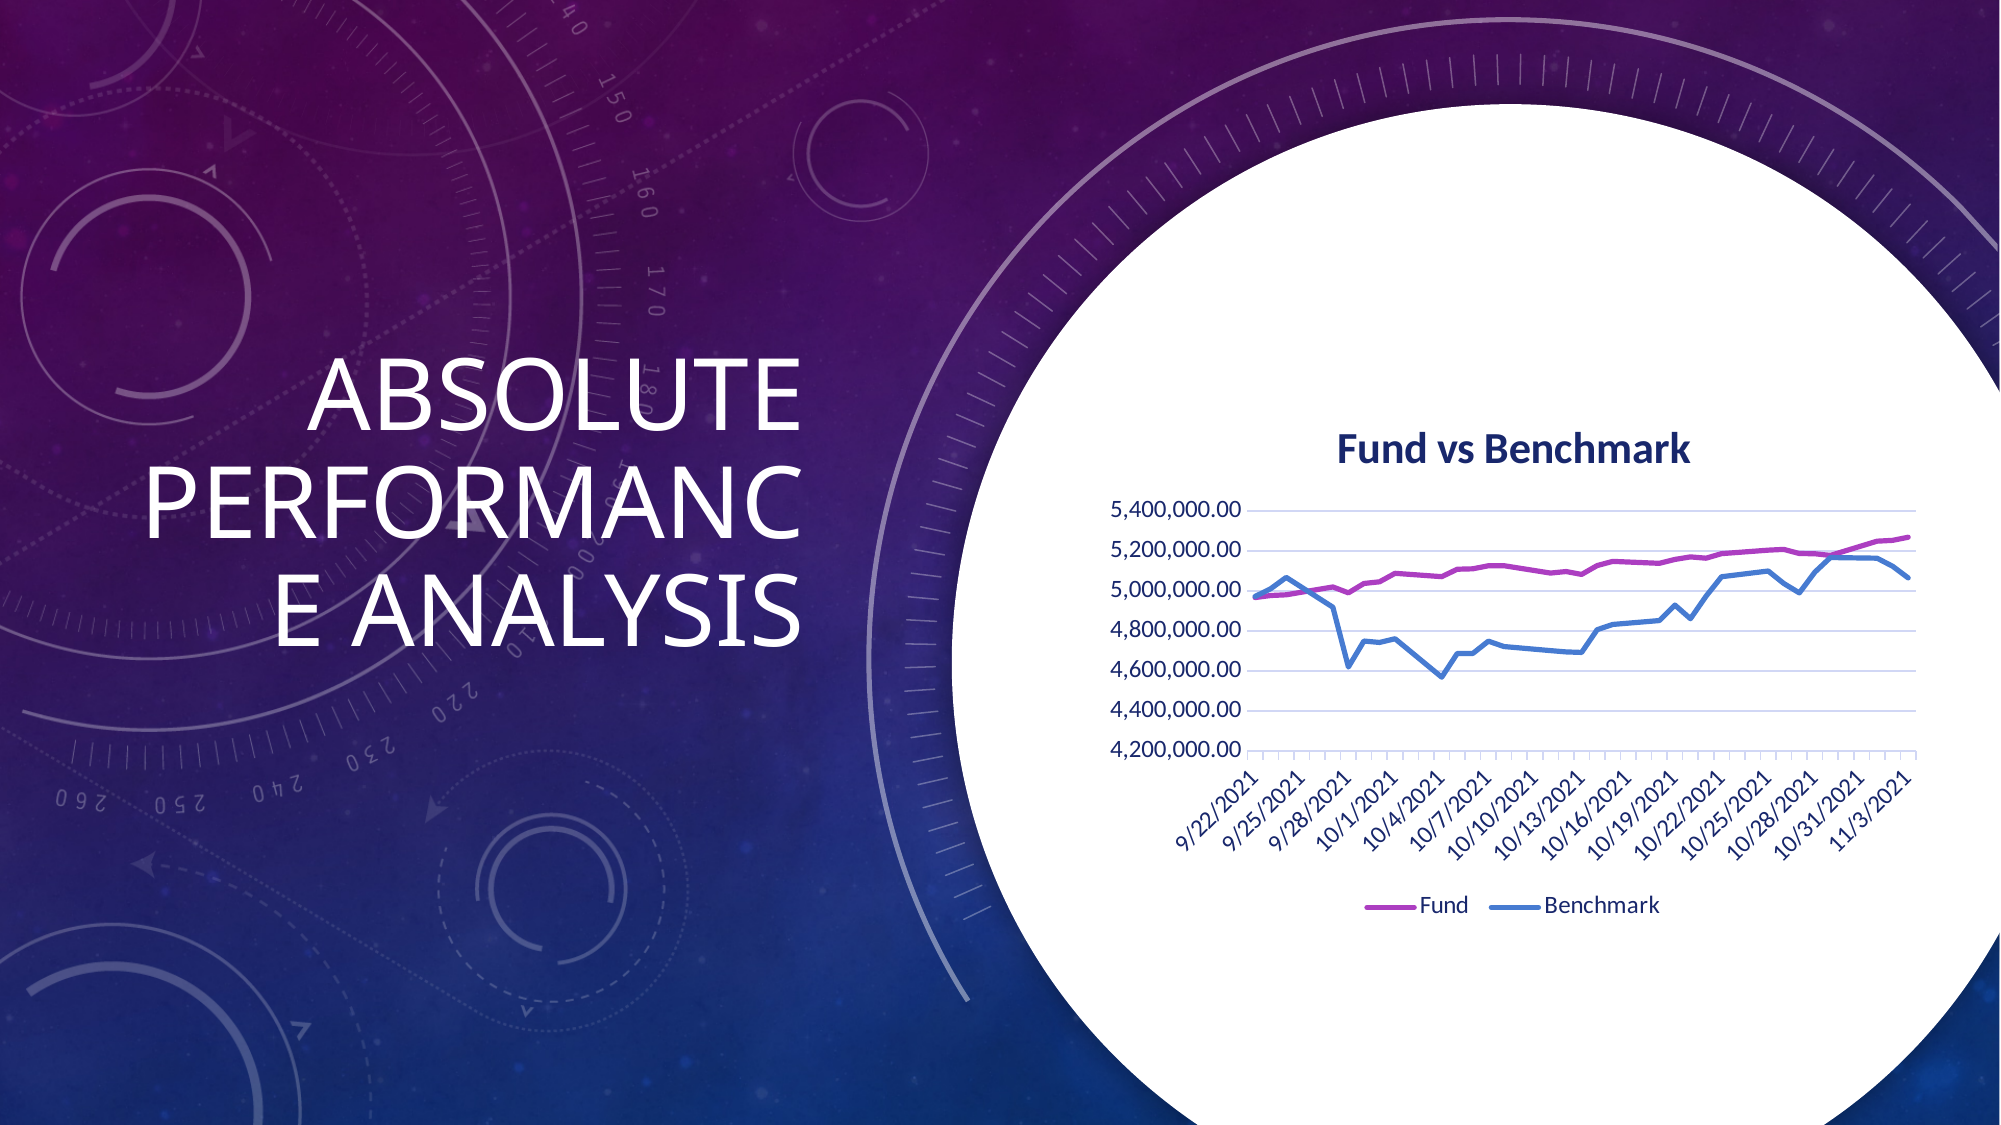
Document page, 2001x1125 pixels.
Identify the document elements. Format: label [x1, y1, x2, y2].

chart [1092, 398, 1935, 927]
text_box [904, 54, 2000, 914]
picture [0, 0, 2000, 1125]
